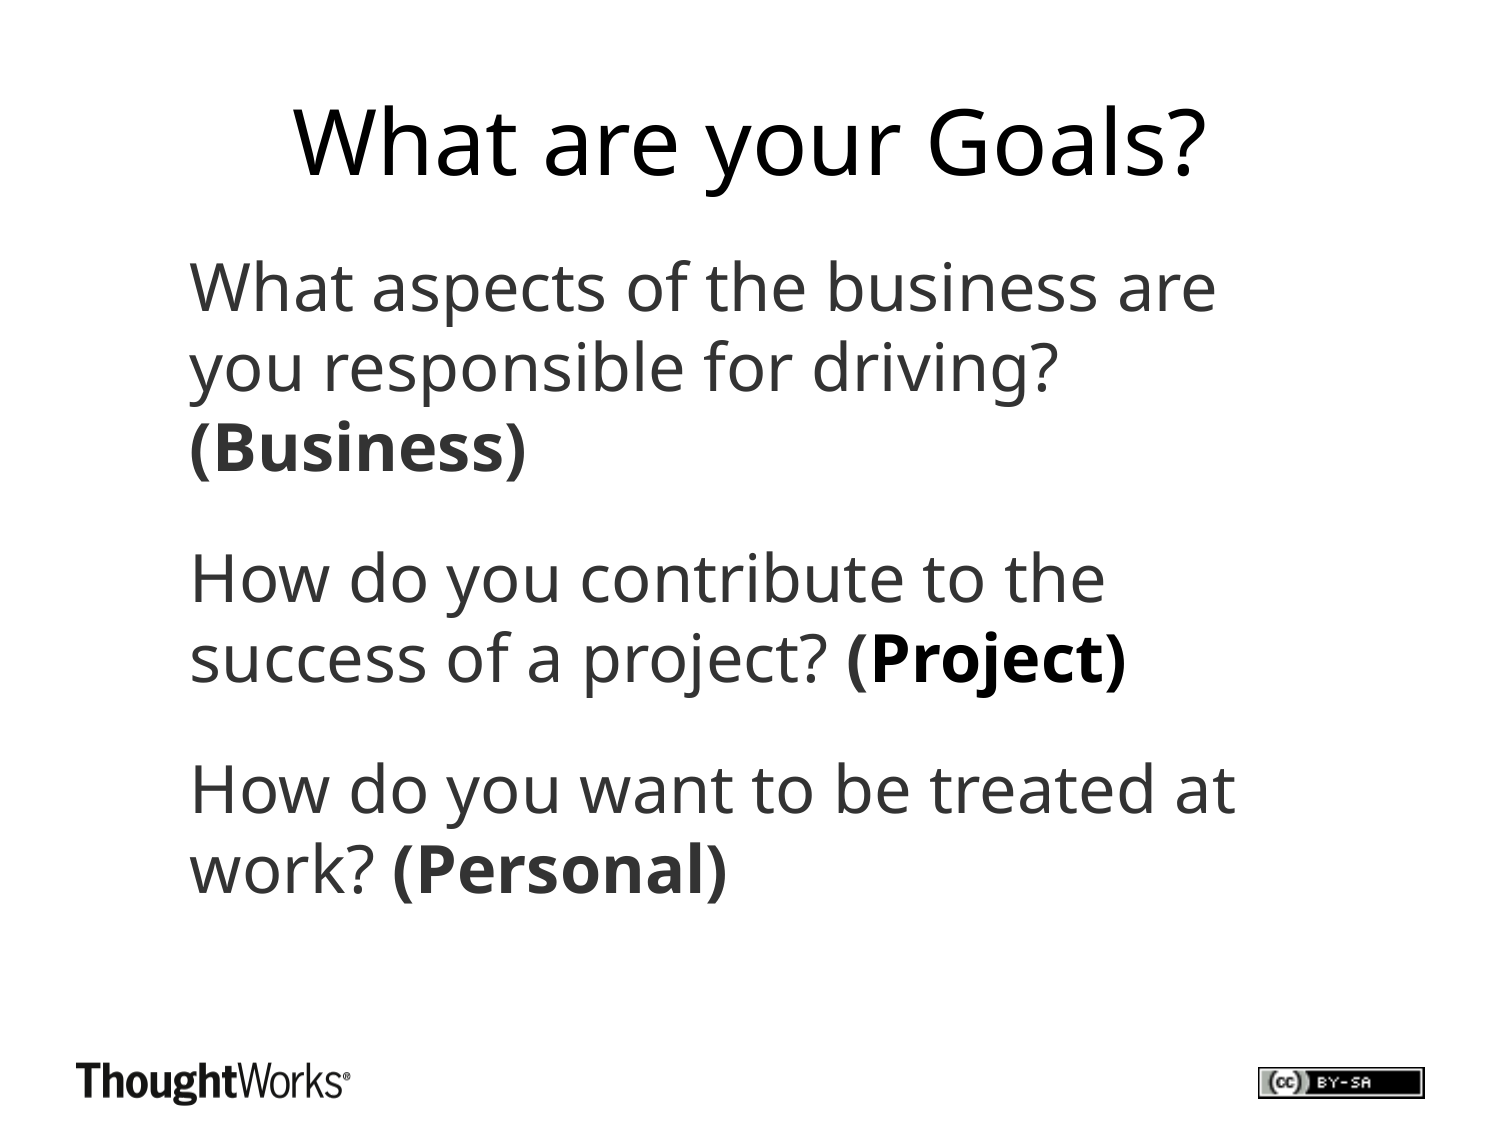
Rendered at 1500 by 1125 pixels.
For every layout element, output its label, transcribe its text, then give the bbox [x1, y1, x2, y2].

title What are your Goals? [75, 45, 1425, 233]
picture [1258, 1067, 1425, 1099]
picture [75, 1062, 351, 1106]
list What aspects of the business are you responsible for driving? (Business) How do you contribute to the success of a project? (Project) How do you want to be treated at work? (Personal)Personal) [137, 237, 1363, 1096]
